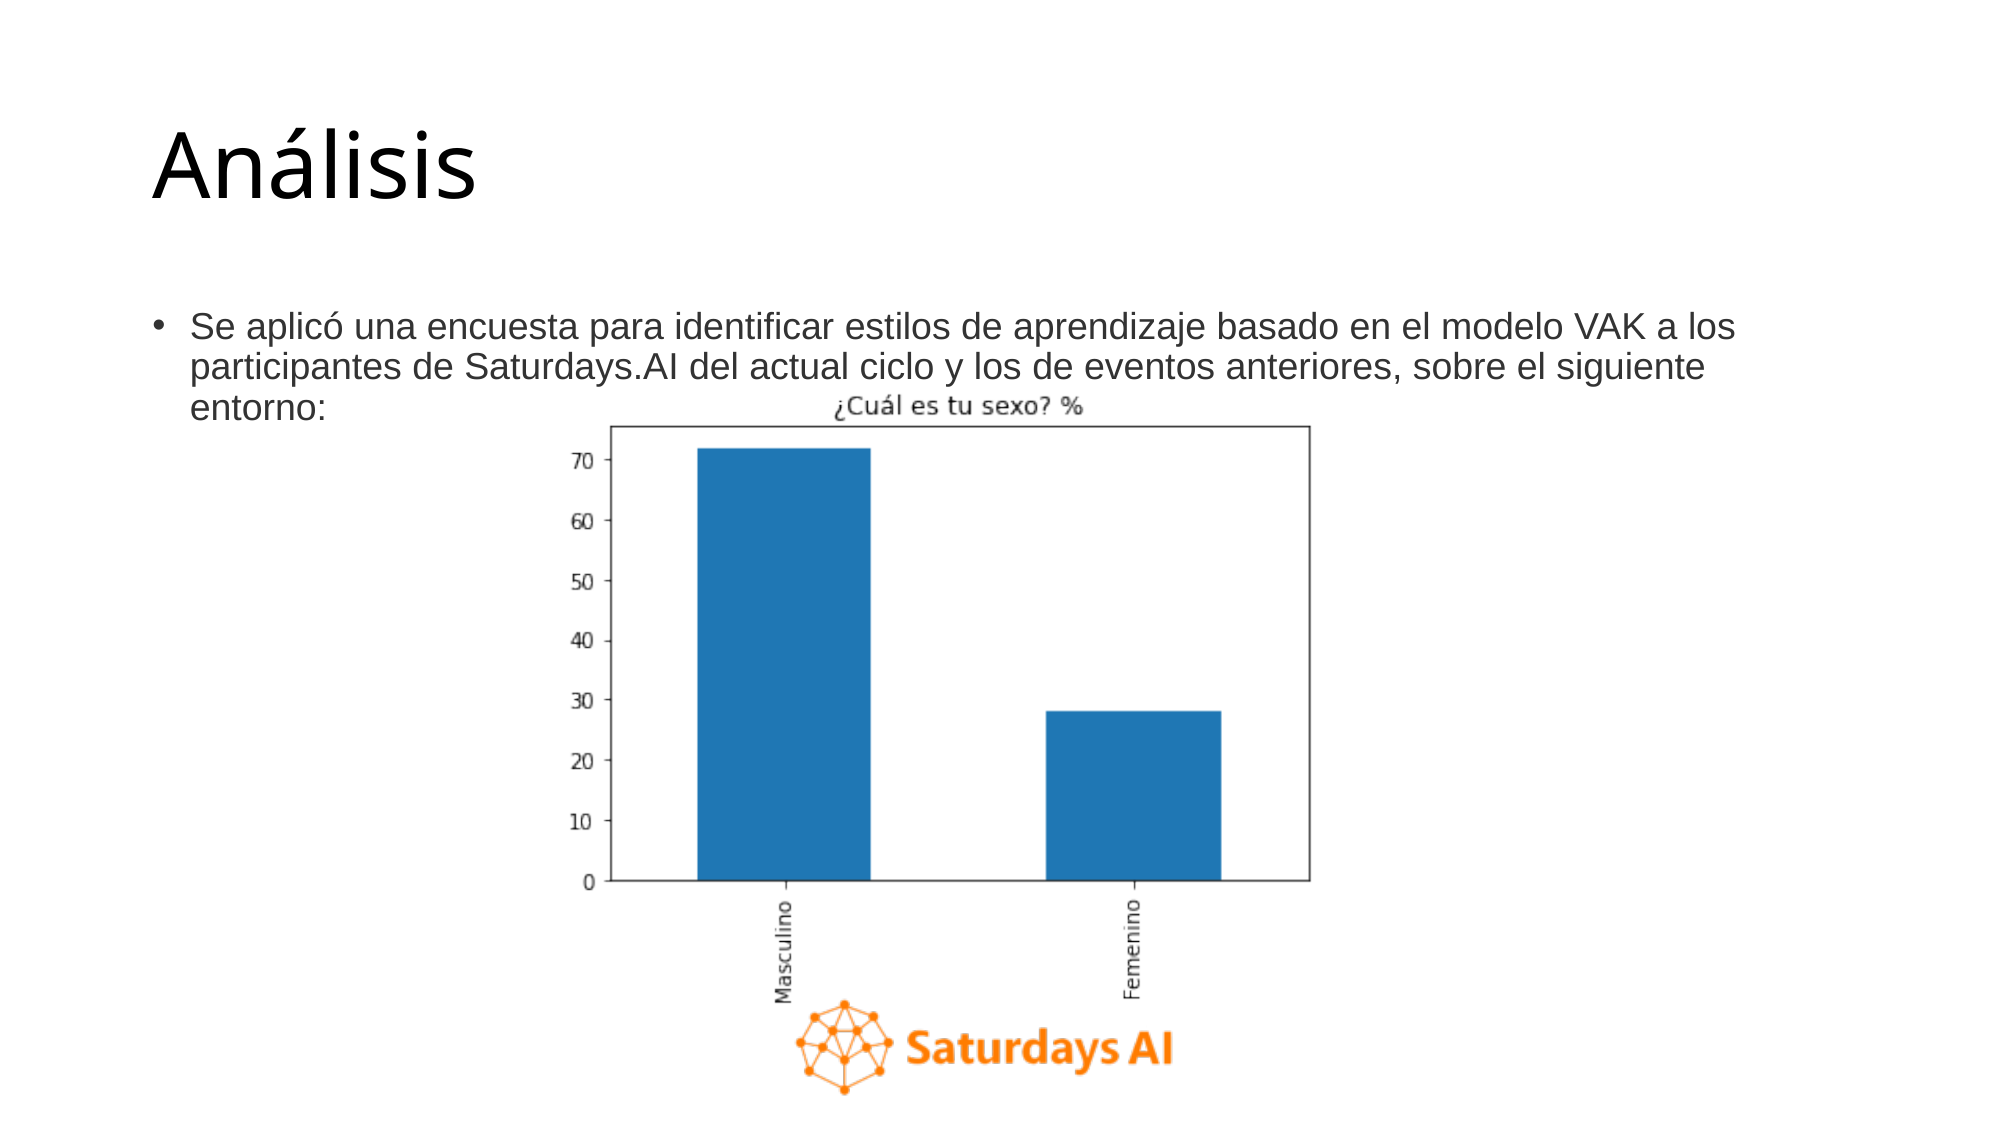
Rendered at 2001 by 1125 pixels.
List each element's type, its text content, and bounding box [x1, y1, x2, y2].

list Se aplicó una encuesta para identificar estilos de aprendizaje basado en el modelo VAK a los participantes de Saturdays.AI del actual ciclo y los de eventos anteriores, sobre el siguiente entorno: [137, 299, 1863, 1014]
picture [554, 380, 1322, 1097]
title Análisis [137, 59, 1863, 278]
